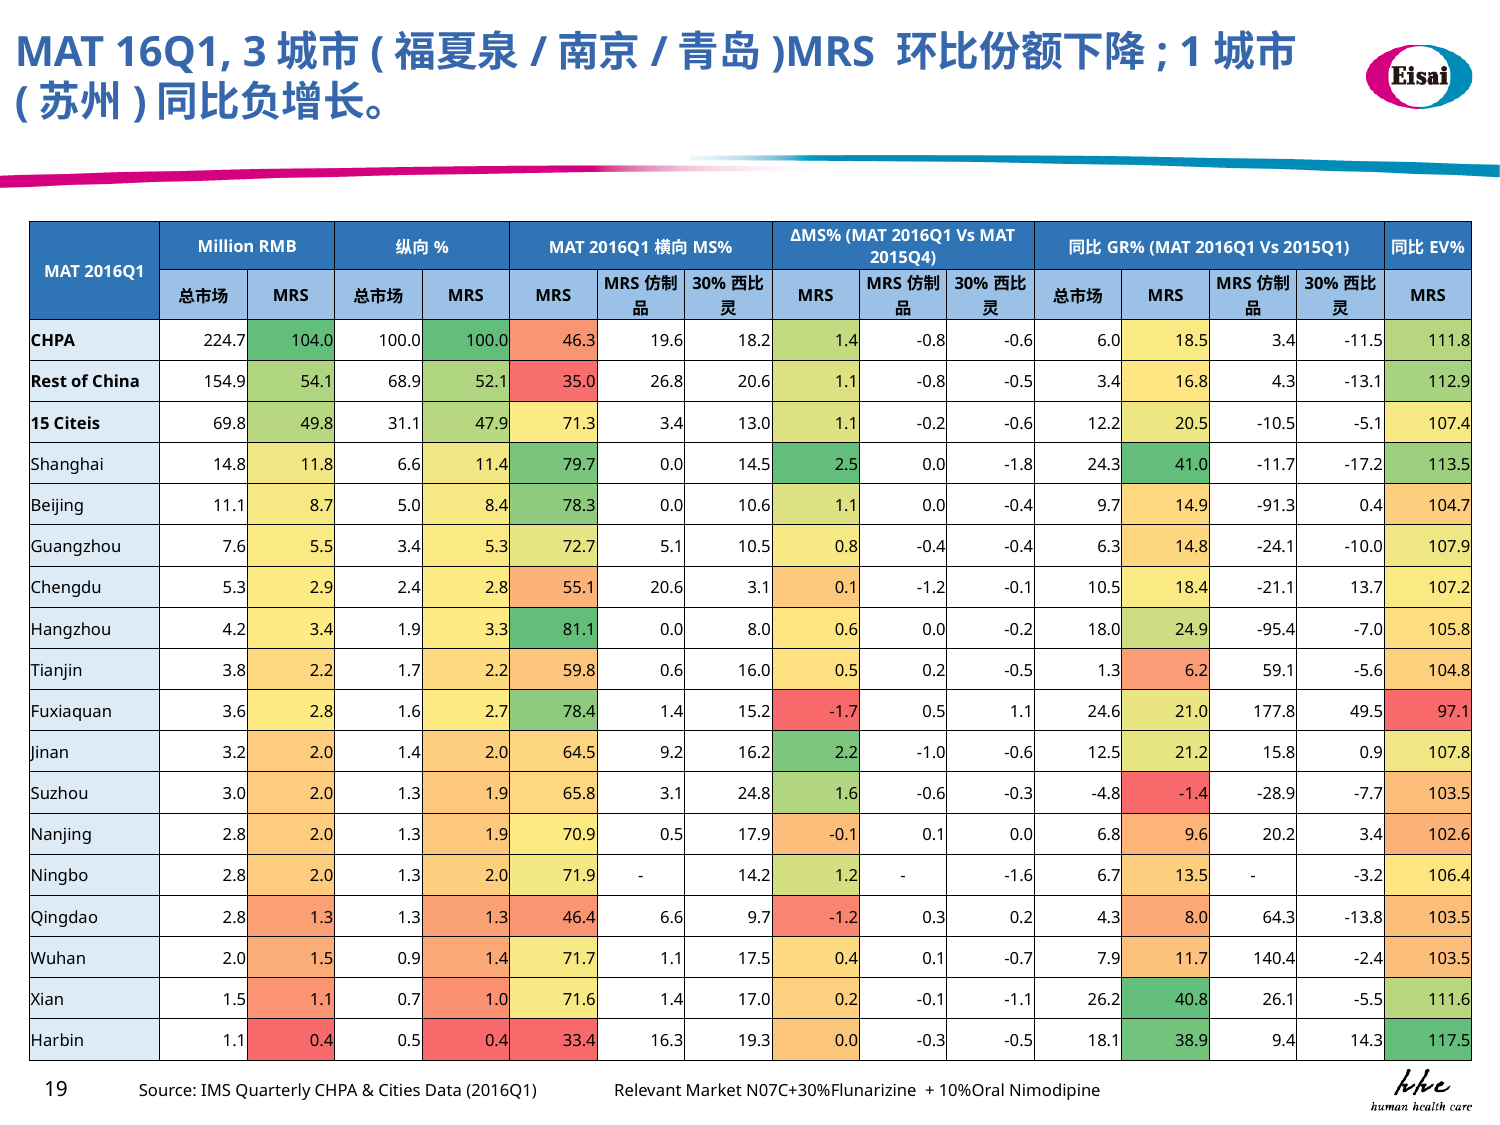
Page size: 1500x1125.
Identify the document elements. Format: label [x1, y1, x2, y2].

table_cell [1122, 320, 1209, 360]
table_cell [160, 320, 247, 360]
table_cell [423, 567, 509, 607]
table_cell [685, 731, 772, 771]
table_cell [1297, 443, 1384, 483]
table_cell [947, 1019, 1034, 1060]
table_cell [160, 361, 247, 401]
table_cell [773, 855, 859, 895]
table_cell [773, 320, 859, 360]
table_cell [860, 484, 946, 524]
table_cell [160, 731, 247, 771]
table_cell [947, 361, 1034, 401]
table_cell [335, 1019, 422, 1060]
table_cell [1210, 608, 1296, 648]
table_cell [160, 690, 247, 730]
table_cell [248, 567, 334, 607]
table_cell [30, 361, 159, 401]
table_cell [947, 567, 1034, 607]
table_cell [160, 270, 247, 319]
table_cell [1385, 731, 1471, 771]
table_cell [1385, 567, 1471, 607]
table_cell [598, 1019, 684, 1060]
table_cell [1122, 608, 1209, 648]
table_cell [160, 937, 247, 977]
table_cell [947, 855, 1034, 895]
table_cell [1210, 690, 1296, 730]
table_cell [598, 443, 684, 483]
table_cell [1297, 896, 1384, 936]
table_cell [773, 1019, 859, 1060]
table_cell [1297, 814, 1384, 854]
table_cell [335, 731, 422, 771]
table_cell [160, 896, 247, 936]
picture [1424, 83, 1473, 110]
table_cell [1385, 978, 1471, 1018]
table_cell [598, 649, 684, 689]
table_cell [1297, 1019, 1384, 1060]
table_cell [1210, 402, 1296, 442]
table_cell [773, 896, 859, 936]
table_cell [947, 937, 1034, 977]
table_cell [335, 484, 422, 524]
table_cell [335, 855, 422, 895]
table_cell [685, 978, 772, 1018]
table_cell [423, 361, 509, 401]
table_cell [1122, 896, 1209, 936]
table_cell [1035, 772, 1121, 813]
table_cell [248, 402, 334, 442]
table_cell [773, 731, 859, 771]
table_cell [1210, 443, 1296, 483]
table_cell [248, 525, 334, 566]
table_cell [160, 484, 247, 524]
table_cell [947, 649, 1034, 689]
table_cell [335, 814, 422, 854]
table_cell [423, 855, 509, 895]
table_cell [160, 525, 247, 566]
table_cell [30, 649, 159, 689]
table_cell [1297, 525, 1384, 566]
table_cell [1035, 443, 1121, 483]
table_cell [685, 402, 772, 442]
table_cell [773, 608, 859, 648]
table_cell [30, 731, 159, 771]
table_cell [1297, 649, 1384, 689]
table_cell [335, 320, 422, 360]
table_cell [947, 978, 1034, 1018]
table_cell [685, 855, 772, 895]
table_cell [248, 649, 334, 689]
table_cell [335, 361, 422, 401]
table_cell [335, 896, 422, 936]
table_cell [160, 855, 247, 895]
table_cell [1210, 525, 1296, 566]
table_cell [1297, 361, 1384, 401]
table_cell [947, 608, 1034, 648]
table_cell [860, 1019, 946, 1060]
table_cell [423, 649, 509, 689]
table_cell [1385, 525, 1471, 566]
table_cell [1385, 270, 1471, 319]
table_cell [598, 772, 684, 813]
table_cell [1385, 361, 1471, 401]
table_cell [335, 270, 422, 319]
table_cell [1122, 690, 1209, 730]
table_cell [860, 814, 946, 854]
table_cell [160, 772, 247, 813]
table_cell [335, 937, 422, 977]
table_cell [860, 361, 946, 401]
table_cell [1385, 896, 1471, 936]
table_cell [598, 320, 684, 360]
table_cell [248, 978, 334, 1018]
picture [1371, 1069, 1473, 1111]
table_cell [30, 608, 159, 648]
picture [1366, 45, 1450, 110]
table_cell [685, 443, 772, 483]
table_cell [335, 525, 422, 566]
table_cell [598, 402, 684, 442]
table_cell [773, 443, 859, 483]
table_cell [598, 978, 684, 1018]
table_cell [423, 731, 509, 771]
table_cell [423, 484, 509, 524]
table_cell [1035, 731, 1121, 771]
table_cell [1035, 484, 1121, 524]
table_cell [248, 690, 334, 730]
table_cell [598, 814, 684, 854]
table_cell [860, 978, 946, 1018]
table_cell [335, 978, 422, 1018]
table_cell [510, 567, 597, 607]
table_cell [1035, 896, 1121, 936]
table_cell [335, 567, 422, 607]
table_cell [860, 896, 946, 936]
table_cell [685, 525, 772, 566]
table_cell [30, 772, 159, 813]
table_cell [423, 772, 509, 813]
table_cell [1385, 690, 1471, 730]
table_header [30, 222, 159, 319]
table_cell [1122, 649, 1209, 689]
table_cell [423, 896, 509, 936]
table_cell [947, 320, 1034, 360]
table_cell [860, 937, 946, 977]
table_cell [510, 978, 597, 1018]
table_cell [773, 270, 859, 319]
table_cell [947, 484, 1034, 524]
table_cell [1210, 484, 1296, 524]
table_cell [335, 443, 422, 483]
table_cell [1385, 772, 1471, 813]
table_cell [1385, 608, 1471, 648]
table_cell [160, 608, 247, 648]
table_cell [1210, 978, 1296, 1018]
table_cell [30, 978, 159, 1018]
table_cell [160, 567, 247, 607]
table_cell [1210, 896, 1296, 936]
table_cell [248, 443, 334, 483]
table_cell [598, 690, 684, 730]
table_cell [1385, 402, 1471, 442]
table_cell [510, 731, 597, 771]
table_cell [510, 320, 597, 360]
list [123, 1069, 595, 1110]
table_cell [1035, 270, 1121, 319]
table_cell [1210, 937, 1296, 977]
table_cell [1035, 402, 1121, 442]
table_cell [510, 690, 597, 730]
table_cell [773, 525, 859, 566]
table_cell [685, 896, 772, 936]
table_cell [423, 320, 509, 360]
table_cell [773, 361, 859, 401]
table_cell [1035, 649, 1121, 689]
table_cell [248, 270, 334, 319]
table_cell [1122, 443, 1209, 483]
table_cell [860, 731, 946, 771]
table_cell [685, 814, 772, 854]
table_cell [423, 443, 509, 483]
table_header [335, 222, 509, 269]
table_cell [1385, 937, 1471, 977]
table_cell [30, 320, 159, 360]
table_cell [510, 1019, 597, 1060]
table_cell [510, 525, 597, 566]
table_cell [1385, 320, 1471, 360]
table_cell [1122, 731, 1209, 771]
table_cell [1122, 978, 1209, 1018]
slide_number [29, 1069, 123, 1110]
table_cell [1210, 772, 1296, 813]
table_cell [1035, 937, 1121, 977]
table_cell [30, 567, 159, 607]
table_cell [248, 896, 334, 936]
table_cell [30, 402, 159, 442]
table_cell [1210, 361, 1296, 401]
table_cell [598, 270, 684, 319]
table_cell [1385, 814, 1471, 854]
table_cell [860, 649, 946, 689]
table_cell [160, 402, 247, 442]
table_cell [860, 567, 946, 607]
table_cell [598, 937, 684, 977]
table_cell [423, 937, 509, 977]
table_cell [1035, 1019, 1121, 1060]
table_cell [335, 649, 422, 689]
text_box [595, 1069, 1362, 1110]
table_cell [860, 402, 946, 442]
table_cell [30, 525, 159, 566]
table_cell [510, 484, 597, 524]
table_cell [1210, 567, 1296, 607]
table_cell [1210, 320, 1296, 360]
table_cell [685, 937, 772, 977]
table_cell [510, 814, 597, 854]
table_cell [248, 772, 334, 813]
list [0, 0, 1337, 150]
table_cell [947, 772, 1034, 813]
table_cell [598, 484, 684, 524]
table_cell [1297, 690, 1384, 730]
table_cell [30, 896, 159, 936]
table_cell [1385, 1019, 1471, 1060]
table_cell [1210, 814, 1296, 854]
table_cell [423, 690, 509, 730]
table_cell [1210, 649, 1296, 689]
table_cell [947, 690, 1034, 730]
table_cell [598, 525, 684, 566]
table_cell [510, 361, 597, 401]
table_cell [1297, 320, 1384, 360]
table_cell [947, 402, 1034, 442]
table_cell [423, 608, 509, 648]
table_cell [30, 937, 159, 977]
table_cell [947, 731, 1034, 771]
table_cell [685, 1019, 772, 1060]
table_cell [30, 814, 159, 854]
table_cell [160, 1019, 247, 1060]
table_cell [1210, 731, 1296, 771]
table_cell [947, 896, 1034, 936]
table_cell [1035, 690, 1121, 730]
table_cell [860, 320, 946, 360]
table_cell [1122, 270, 1209, 319]
table_cell [685, 567, 772, 607]
table_cell [510, 402, 597, 442]
table_cell [598, 855, 684, 895]
table_header [1035, 222, 1384, 269]
table_cell [1297, 855, 1384, 895]
table_cell [423, 814, 509, 854]
table_cell [1122, 937, 1209, 977]
table_cell [773, 402, 859, 442]
table_cell [248, 484, 334, 524]
table_header [1385, 222, 1471, 269]
table_cell [685, 320, 772, 360]
table_cell [947, 443, 1034, 483]
table_cell [510, 608, 597, 648]
table_cell [860, 525, 946, 566]
table_cell [1035, 855, 1121, 895]
table_cell [1297, 772, 1384, 813]
table_cell [423, 525, 509, 566]
table_cell [947, 814, 1034, 854]
table_cell [1385, 855, 1471, 895]
table_cell [685, 772, 772, 813]
table_cell [1385, 649, 1471, 689]
table_cell [773, 649, 859, 689]
table_cell [598, 731, 684, 771]
table_cell [685, 608, 772, 648]
table_cell [248, 814, 334, 854]
table_cell [510, 896, 597, 936]
table_cell [1297, 567, 1384, 607]
table_cell [1122, 814, 1209, 854]
table_cell [160, 443, 247, 483]
table_cell [30, 484, 159, 524]
table_cell [1297, 270, 1384, 319]
table_cell [1035, 567, 1121, 607]
table_cell [1035, 978, 1121, 1018]
table_cell [335, 690, 422, 730]
table_cell [510, 937, 597, 977]
table_cell [1297, 731, 1384, 771]
table_cell [598, 608, 684, 648]
table_cell [30, 855, 159, 895]
table_cell [160, 978, 247, 1018]
table_cell [1122, 361, 1209, 401]
table_cell [773, 690, 859, 730]
table_cell [1210, 1019, 1296, 1060]
table_cell [947, 270, 1034, 319]
table_cell [773, 772, 859, 813]
table_cell [598, 896, 684, 936]
table_cell [248, 1019, 334, 1060]
table_cell [1122, 1019, 1209, 1060]
table_cell [335, 608, 422, 648]
table_cell [860, 270, 946, 319]
table_cell [1210, 270, 1296, 319]
table_cell [510, 772, 597, 813]
table_cell [598, 567, 684, 607]
table_cell [1122, 567, 1209, 607]
table_cell [1035, 361, 1121, 401]
table_header [160, 222, 334, 269]
table_cell [248, 361, 334, 401]
picture [0, 152, 1500, 191]
table_cell [860, 855, 946, 895]
table_cell [685, 690, 772, 730]
table_cell [423, 1019, 509, 1060]
table_cell [1122, 402, 1209, 442]
table_cell [685, 649, 772, 689]
table_cell [248, 608, 334, 648]
table_cell [1297, 608, 1384, 648]
table_cell [1035, 608, 1121, 648]
table_cell [773, 484, 859, 524]
table_cell [1385, 443, 1471, 483]
table_cell [1035, 320, 1121, 360]
table_cell [423, 270, 509, 319]
table_cell [685, 361, 772, 401]
table_cell [1297, 484, 1384, 524]
table_cell [335, 772, 422, 813]
table_cell [1297, 402, 1384, 442]
table_cell [685, 270, 772, 319]
table_cell [1122, 772, 1209, 813]
table_cell [248, 937, 334, 977]
table_cell [860, 772, 946, 813]
table_cell [160, 649, 247, 689]
table_header [510, 222, 772, 269]
picture [1436, 45, 1473, 70]
table_cell [1122, 484, 1209, 524]
table_cell [423, 978, 509, 1018]
table_cell [1385, 484, 1471, 524]
table_cell [1297, 978, 1384, 1018]
table_cell [1122, 855, 1209, 895]
table_cell [947, 525, 1034, 566]
table_cell [510, 270, 597, 319]
table_cell [423, 402, 509, 442]
table_cell [248, 731, 334, 771]
table_cell [335, 402, 422, 442]
table_cell [773, 814, 859, 854]
table_cell [1210, 855, 1296, 895]
table_cell [1035, 525, 1121, 566]
table_cell [860, 443, 946, 483]
table_cell [598, 361, 684, 401]
table_cell [30, 690, 159, 730]
table_cell [30, 443, 159, 483]
table_cell [773, 567, 859, 607]
table_cell [860, 690, 946, 730]
table_cell [248, 855, 334, 895]
table_cell [1297, 937, 1384, 977]
table_cell [860, 608, 946, 648]
table_cell [685, 484, 772, 524]
table_cell [1122, 525, 1209, 566]
table_header [773, 222, 1034, 269]
table_cell [510, 649, 597, 689]
table_cell [773, 937, 859, 977]
table_cell [160, 814, 247, 854]
table_cell [1035, 814, 1121, 854]
table_cell [248, 320, 334, 360]
table_cell [773, 978, 859, 1018]
table_cell [510, 443, 597, 483]
table_cell [30, 1019, 159, 1060]
table_cell [510, 855, 597, 895]
